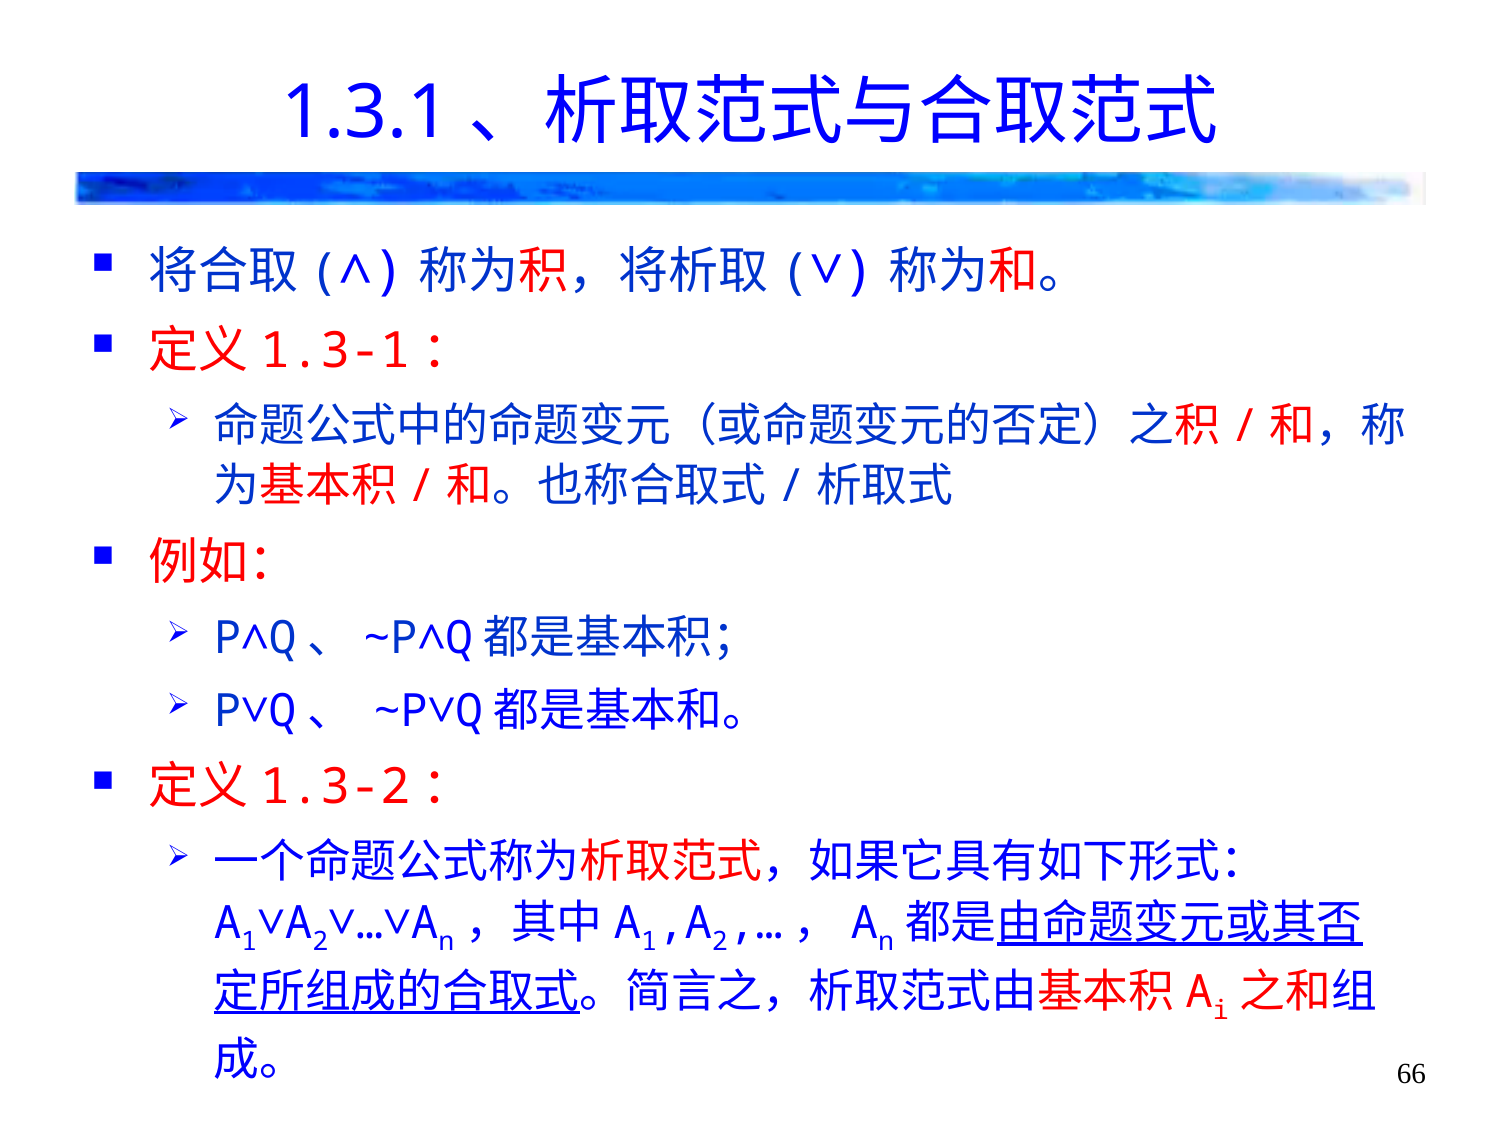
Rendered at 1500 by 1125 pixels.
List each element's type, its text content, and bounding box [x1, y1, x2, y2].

title 1.3.1、析取范式与合取范式 [111, 54, 1388, 162]
slide_number 66 [1340, 1046, 1483, 1101]
list 将合取(∧)称为积，将析取(∨)称为和。 定义1.3-1： 命题公式中的命题变元（或命题变元的否定）之积/和，称为基本积/和。也称合取式/析取式 例如： P∧Q、~P∧Q都是基本积； P∨Q、 ~P∨Q都是基本和。 定义1.3-2： 一个命题公式称为析取范式，如果它具有如下形式：A1∨A2∨…∨An，其中A1,A2,…，An都是由命题变元或其否定所组成的合取式。简言之，析取范式由基本积Ai之和组成。 [76, 219, 1424, 1059]
picture [74, 172, 1426, 205]
